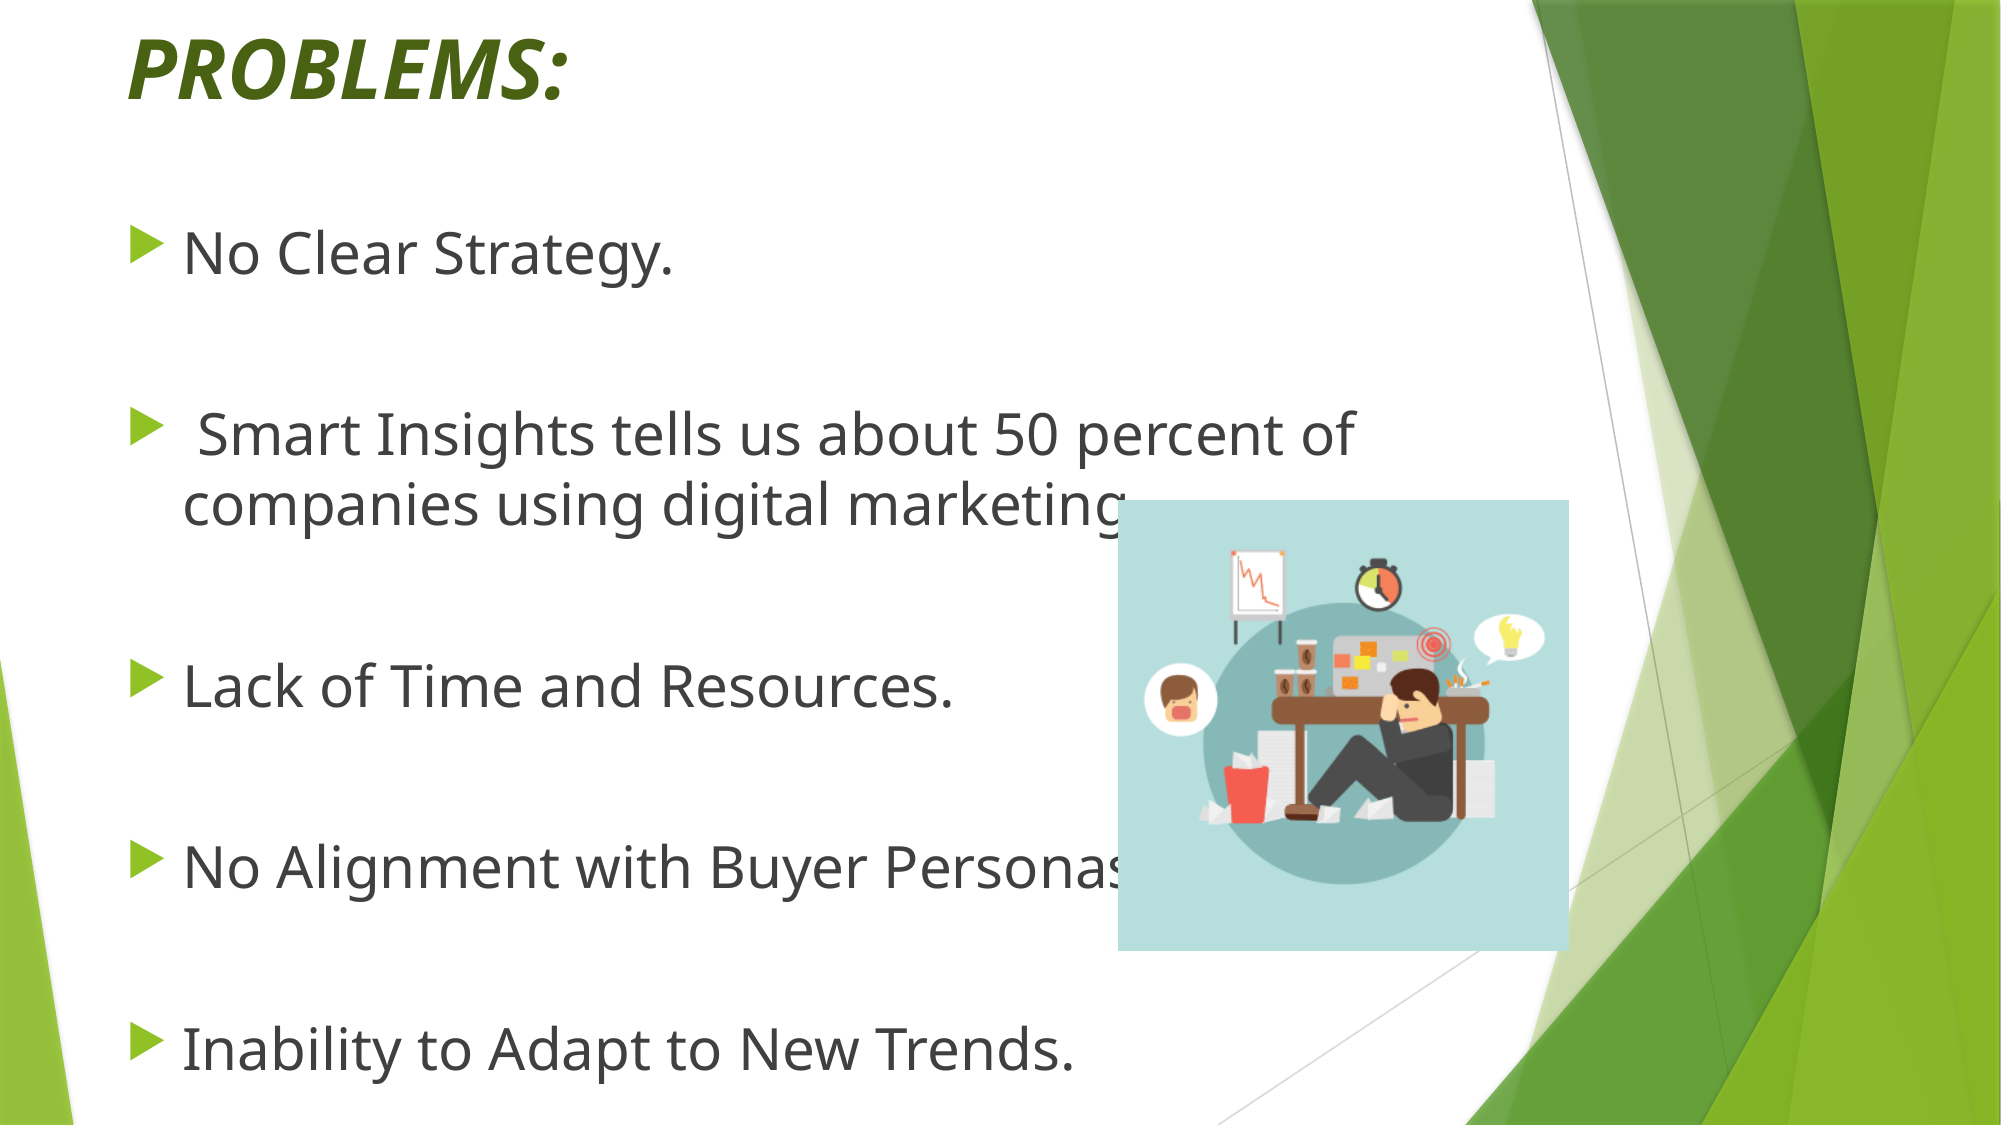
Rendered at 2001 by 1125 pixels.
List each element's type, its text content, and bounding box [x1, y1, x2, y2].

picture [1117, 500, 1569, 952]
title PROBLEMS: [111, 8, 1522, 208]
list No Clear Strategy. Smart Insights tells us about 50 percent of companies using digital marketing Lack of Time and Resources. No Alignment with Buyer Personas. Inability to Adapt to New Trends. [111, 208, 1522, 845]
